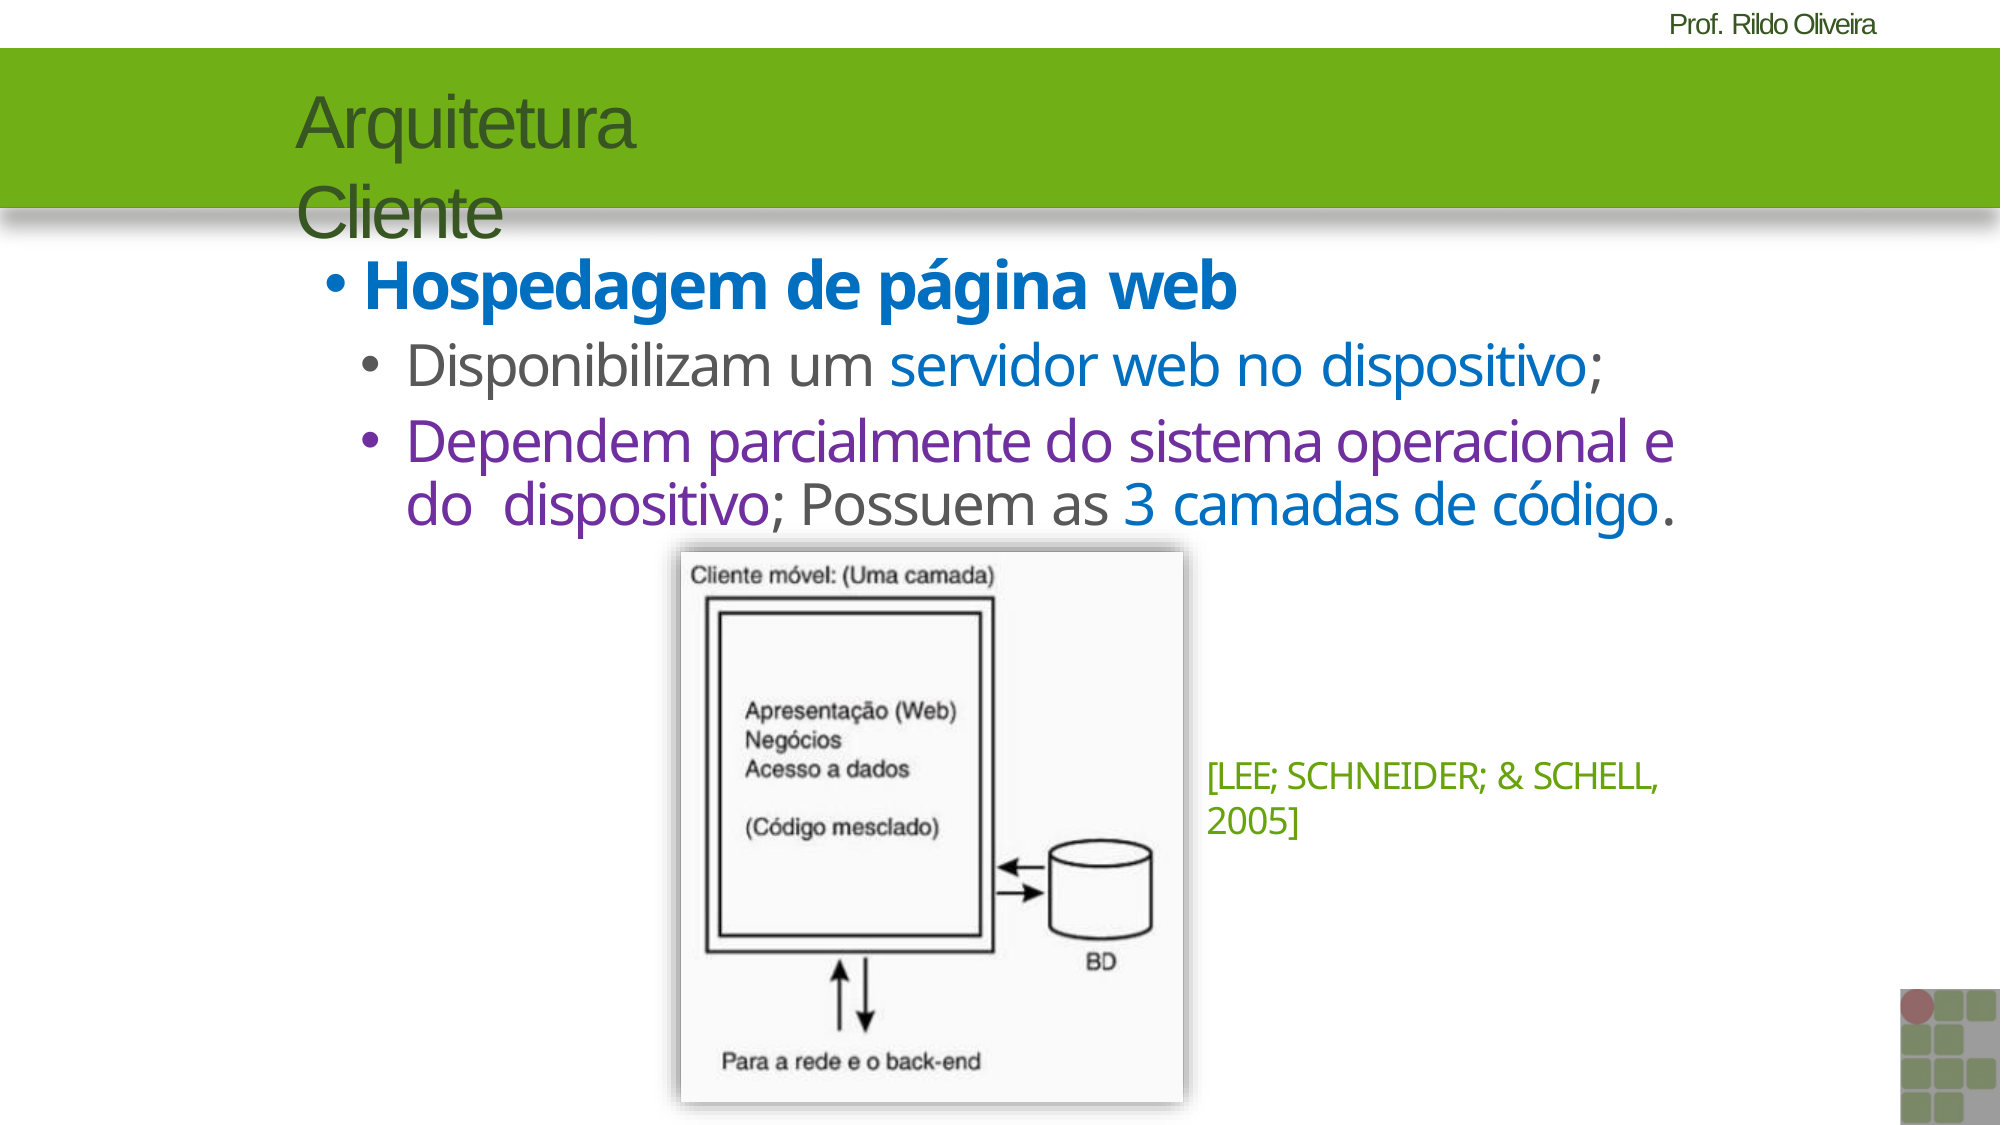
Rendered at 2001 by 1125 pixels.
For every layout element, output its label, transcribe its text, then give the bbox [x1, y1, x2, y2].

text_box [681, 552, 1183, 1102]
title Arquitetura Cliente [293, 71, 860, 262]
text_box Hospedagem de página web Disponibilizam um servidor web no dispositivo; Dependem parcialmente do sistema operacional e do dispositivo; Possuem as 3 camadas de código. [322, 233, 1698, 538]
picture [0, 48, 2000, 386]
text_box [1900, 989, 2000, 1125]
text_box [LEE; SCHNEIDER; & SCHELL, 2005] [1204, 750, 1735, 843]
text_box [649, 520, 1216, 1125]
